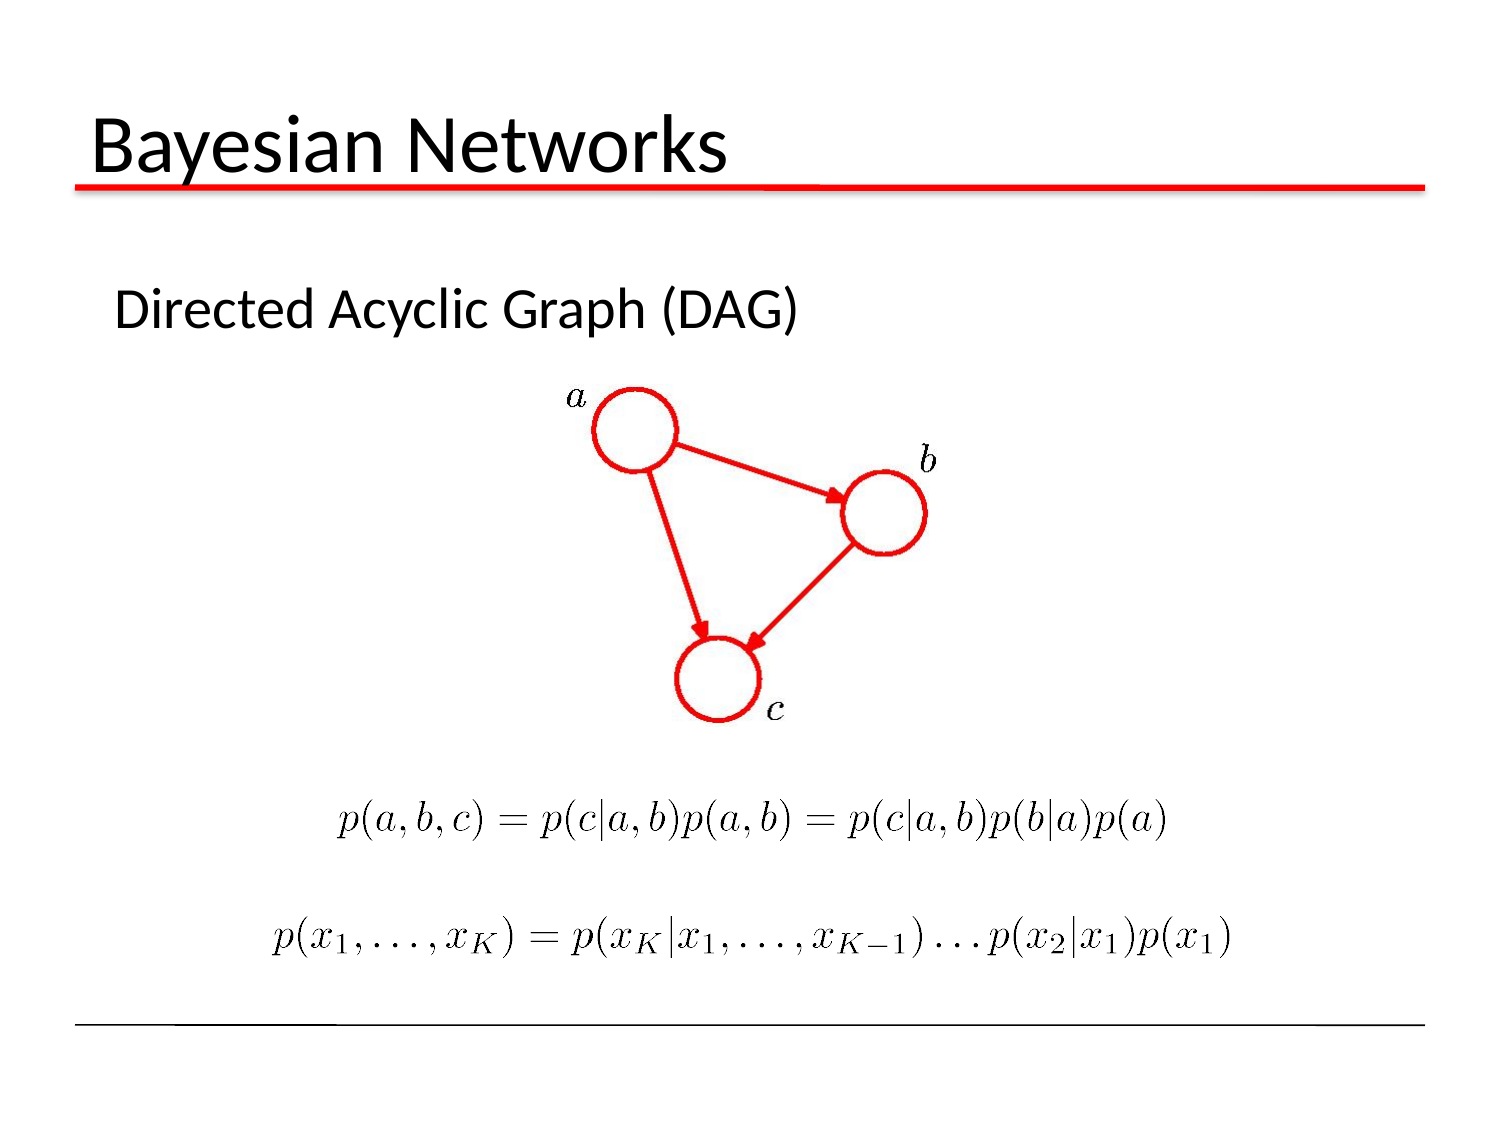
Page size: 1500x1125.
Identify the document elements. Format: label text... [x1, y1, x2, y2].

picture [559, 384, 940, 727]
list Directed Acyclic Graph (DAG) [99, 262, 1400, 1005]
title Bayesian Networks [75, 45, 1425, 233]
picture [332, 797, 1167, 844]
picture [270, 914, 1230, 962]
